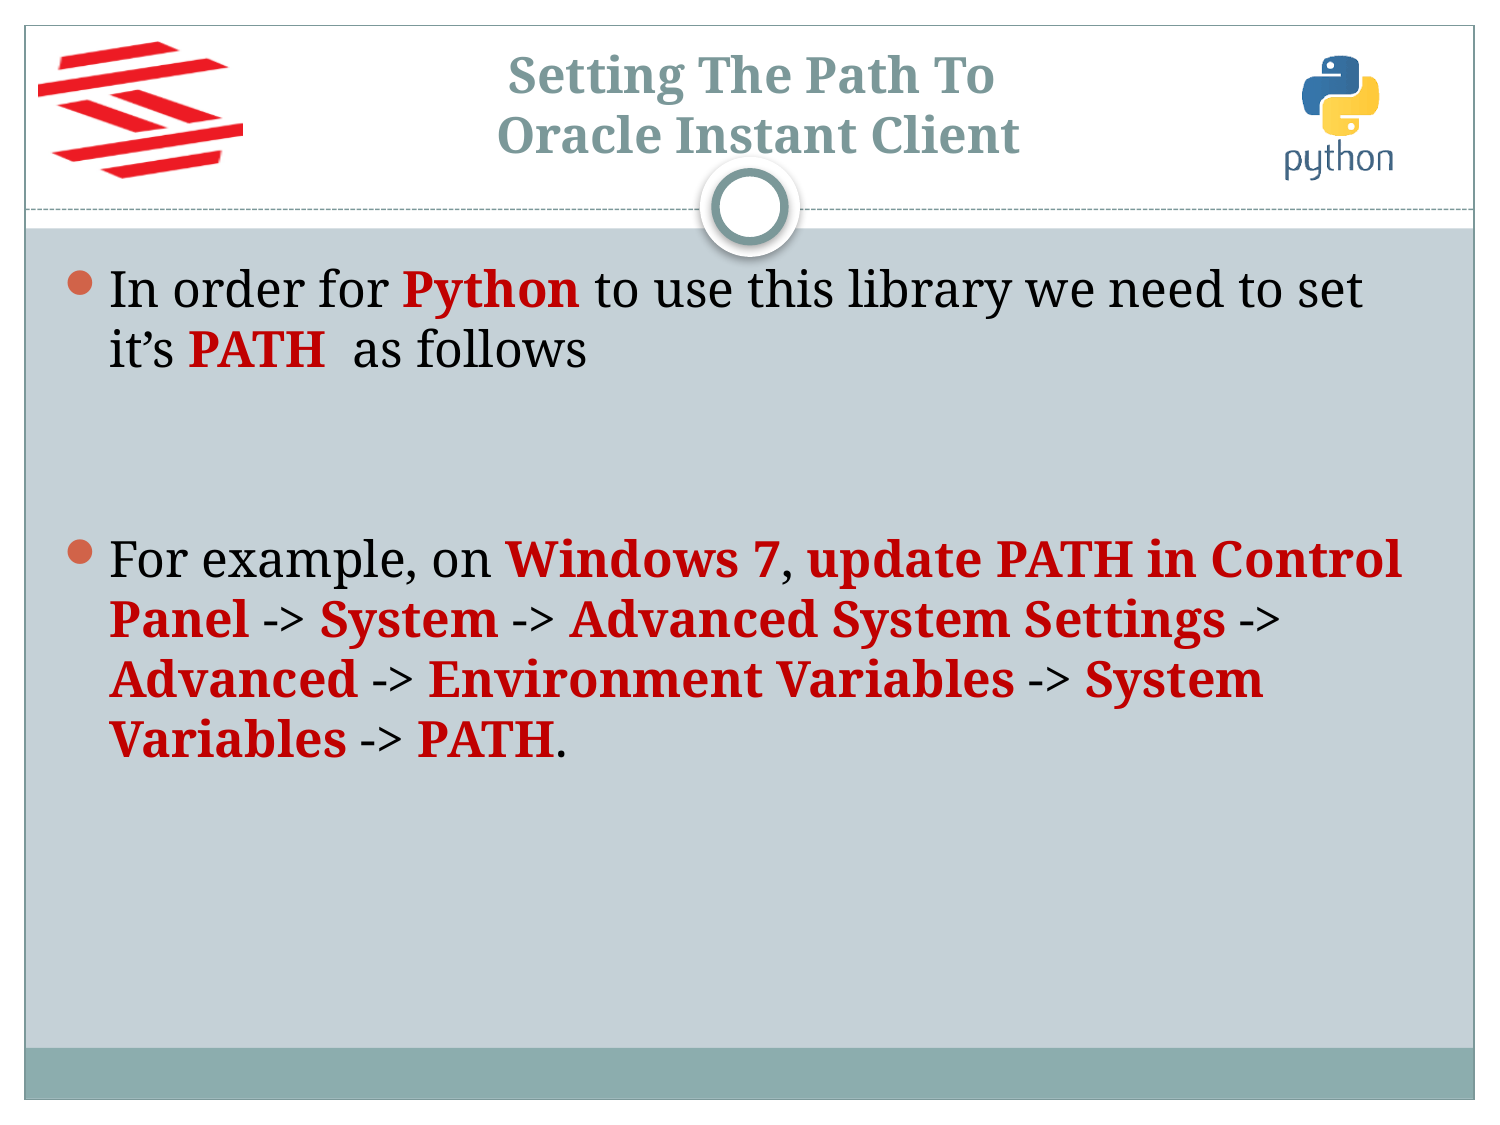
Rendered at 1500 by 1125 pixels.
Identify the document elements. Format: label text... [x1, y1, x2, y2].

picture [37, 40, 243, 185]
picture [1206, 53, 1471, 186]
title Setting The Path To Oracle Instant Client [248, 46, 1459, 172]
list In order for Python to use this library we need to set it’s PATH as follows For example, on Windows 7, update PATH in Control Panel -> System -> Advanced System Settings -> Advanced -> Environment Variables -> System Variables -> PATH. [49, 250, 1445, 1047]
